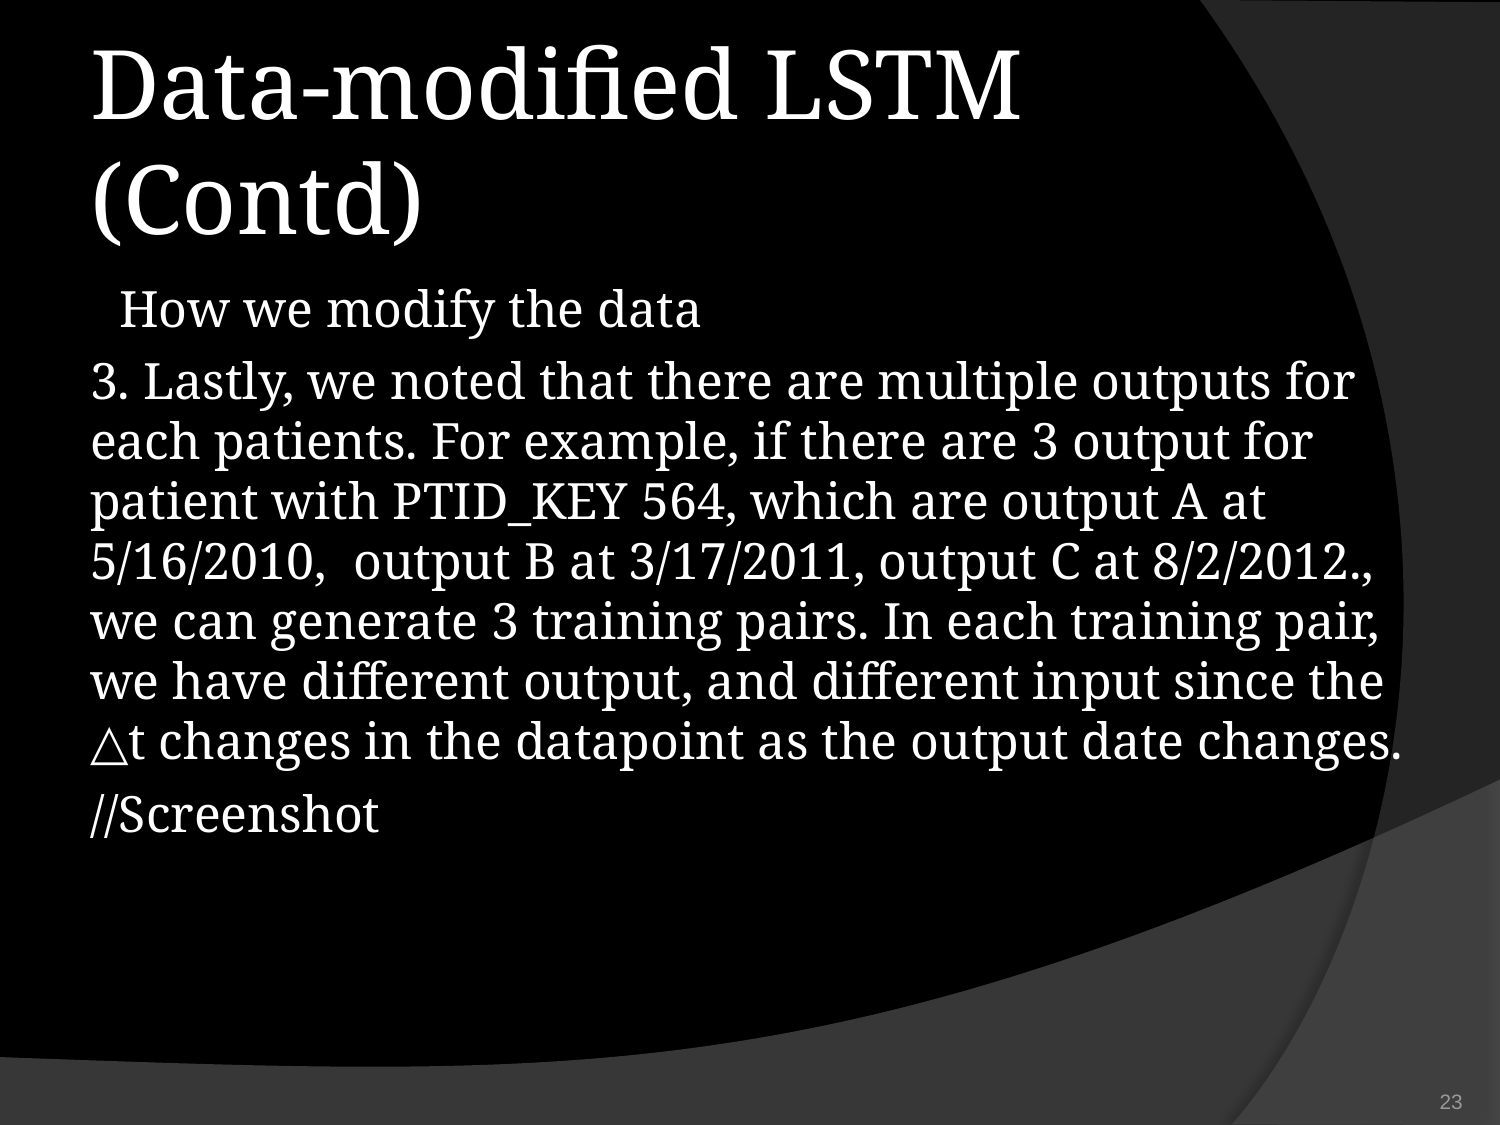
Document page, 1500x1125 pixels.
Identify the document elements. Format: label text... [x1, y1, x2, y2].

slide_number ‹#› [1337, 1053, 1463, 1114]
list How we modify the data 3. Lastly, we noted that there are multiple outputs for each patients. For example, if there are 3 output for patient with PTID_KEY 564, which are output A at 5/16/2010, output B at 3/17/2011, output C at 8/2/2012., we can generate 3 training pairs. In each training pair, we have different output, and different input since the △t changes in the datapoint as the output date changes. //Screenshot [75, 262, 1463, 1005]
title Data-modified LSTM (Contd) [75, 45, 1300, 233]
